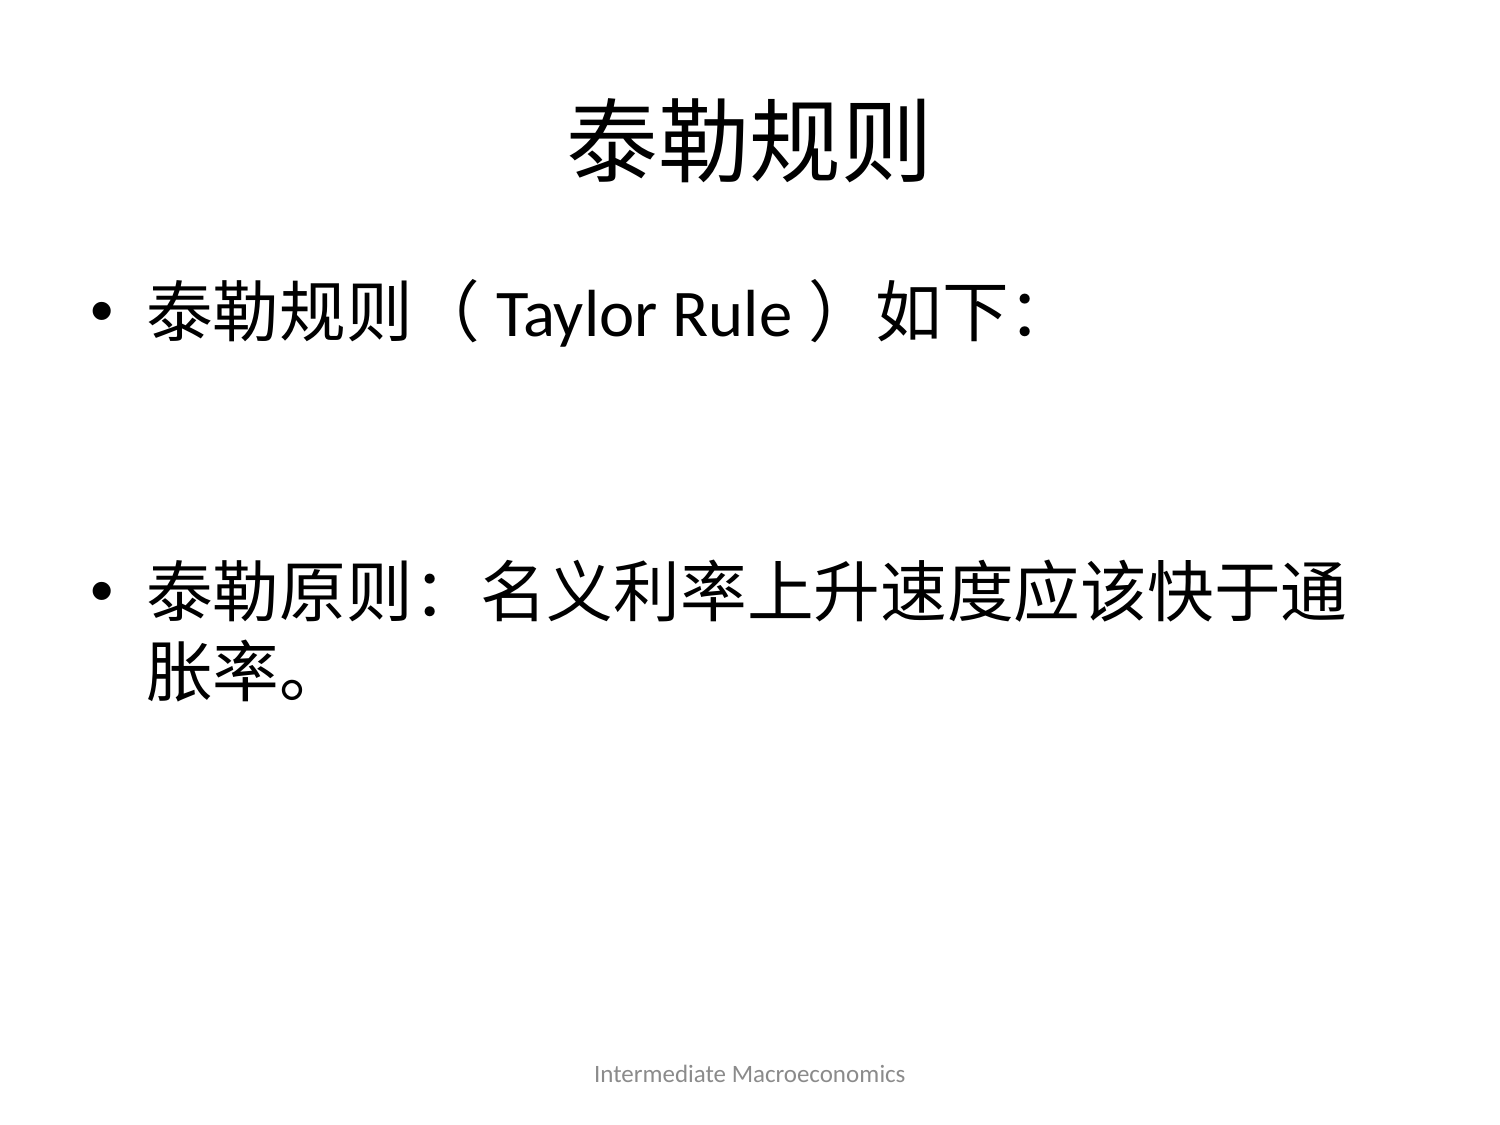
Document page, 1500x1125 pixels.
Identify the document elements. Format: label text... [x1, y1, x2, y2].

footer Intermediate Macroeconomics [512, 1042, 988, 1103]
title 泰勒规则 [75, 45, 1425, 233]
